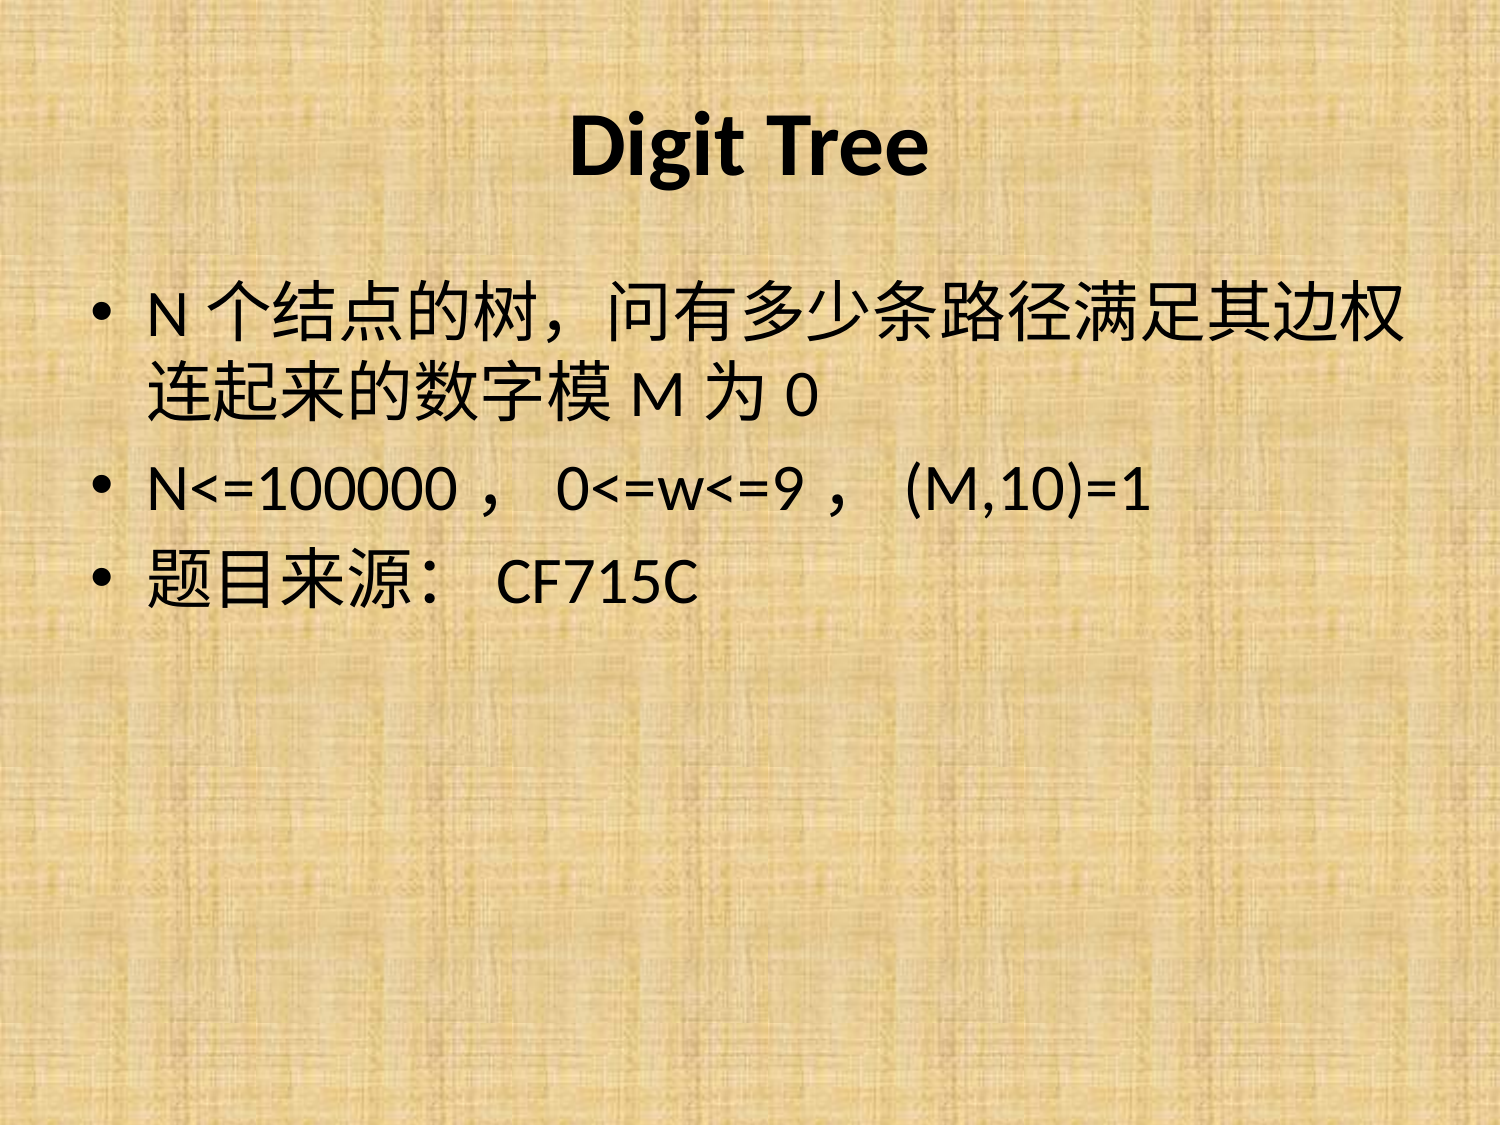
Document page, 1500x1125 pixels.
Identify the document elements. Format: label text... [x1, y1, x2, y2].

picture [0, 0, 1500, 1125]
list N个结点的树，问有多少条路径满足其边权连起来的数字模M为0 N<=100000，0<=w<=9，(M,10)=1 题目来源：CF715C [75, 262, 1425, 1005]
title Digit Tree [75, 45, 1425, 233]
